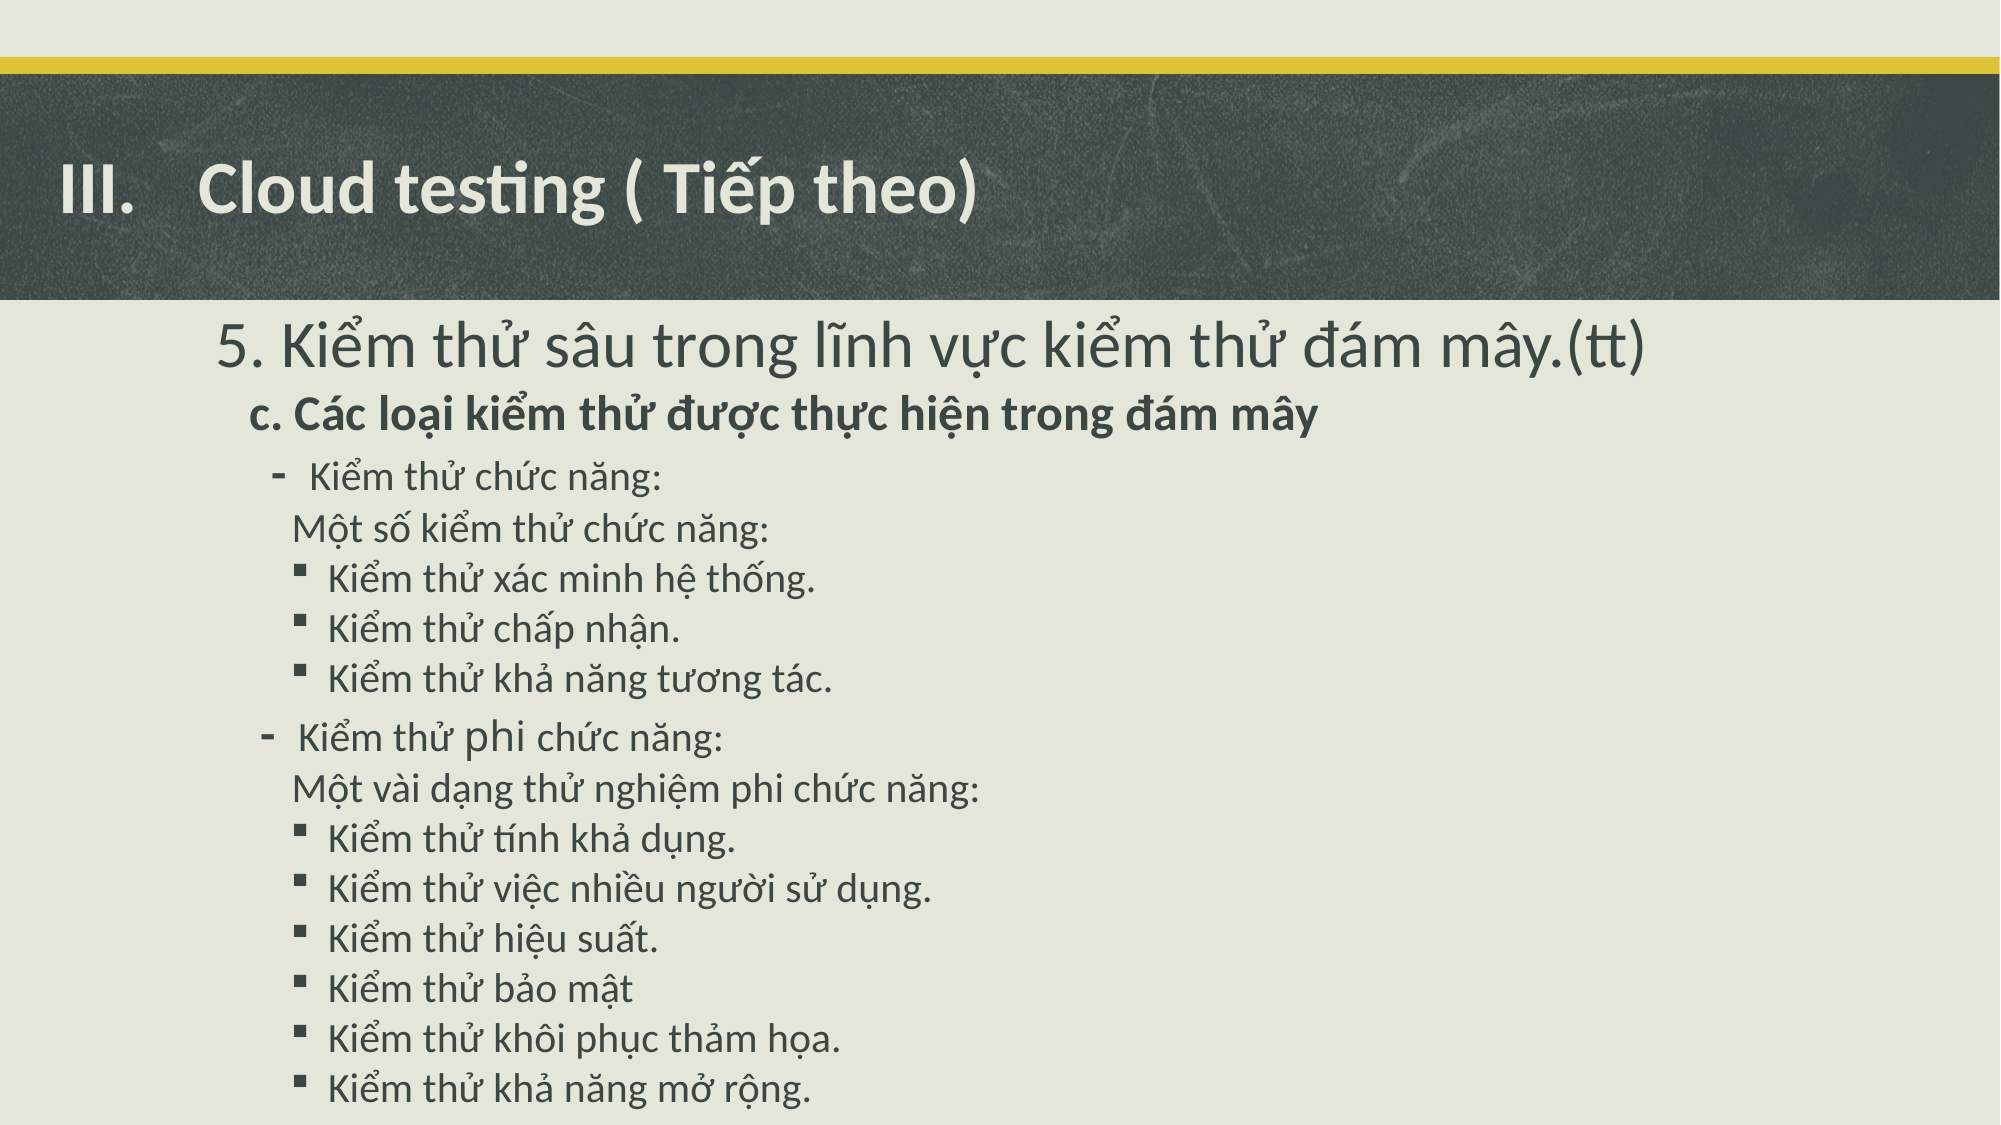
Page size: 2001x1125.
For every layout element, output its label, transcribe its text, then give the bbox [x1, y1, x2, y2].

text_box 5. Kiểm thử sâu trong lĩnh vực kiểm thử đám mây.(tt) c. Các loại kiểm thử được thực hiện trong đám mây - Kiểm thử chức năng: Một số kiểm thử chức năng: Kiểm thử xác minh hệ thống. Kiểm thử chấp nhận. Kiểm thử khả năng tương tác. - Kiểm thử phi chức năng: Một vài dạng thử nghiệm phi chức năng: Kiểm thử tính khả dụng. Kiểm thử việc nhiều người sử dụng. Kiểm thử hiệu suất. Kiểm thử bảo mật Kiểm thử khôi phục thảm họa. Kiểm thử khả năng mở rộng. [200, 300, 1827, 1085]
picture [0, 74, 2000, 300]
text_box Cloud testing ( Tiếp theo) [43, 76, 1985, 300]
